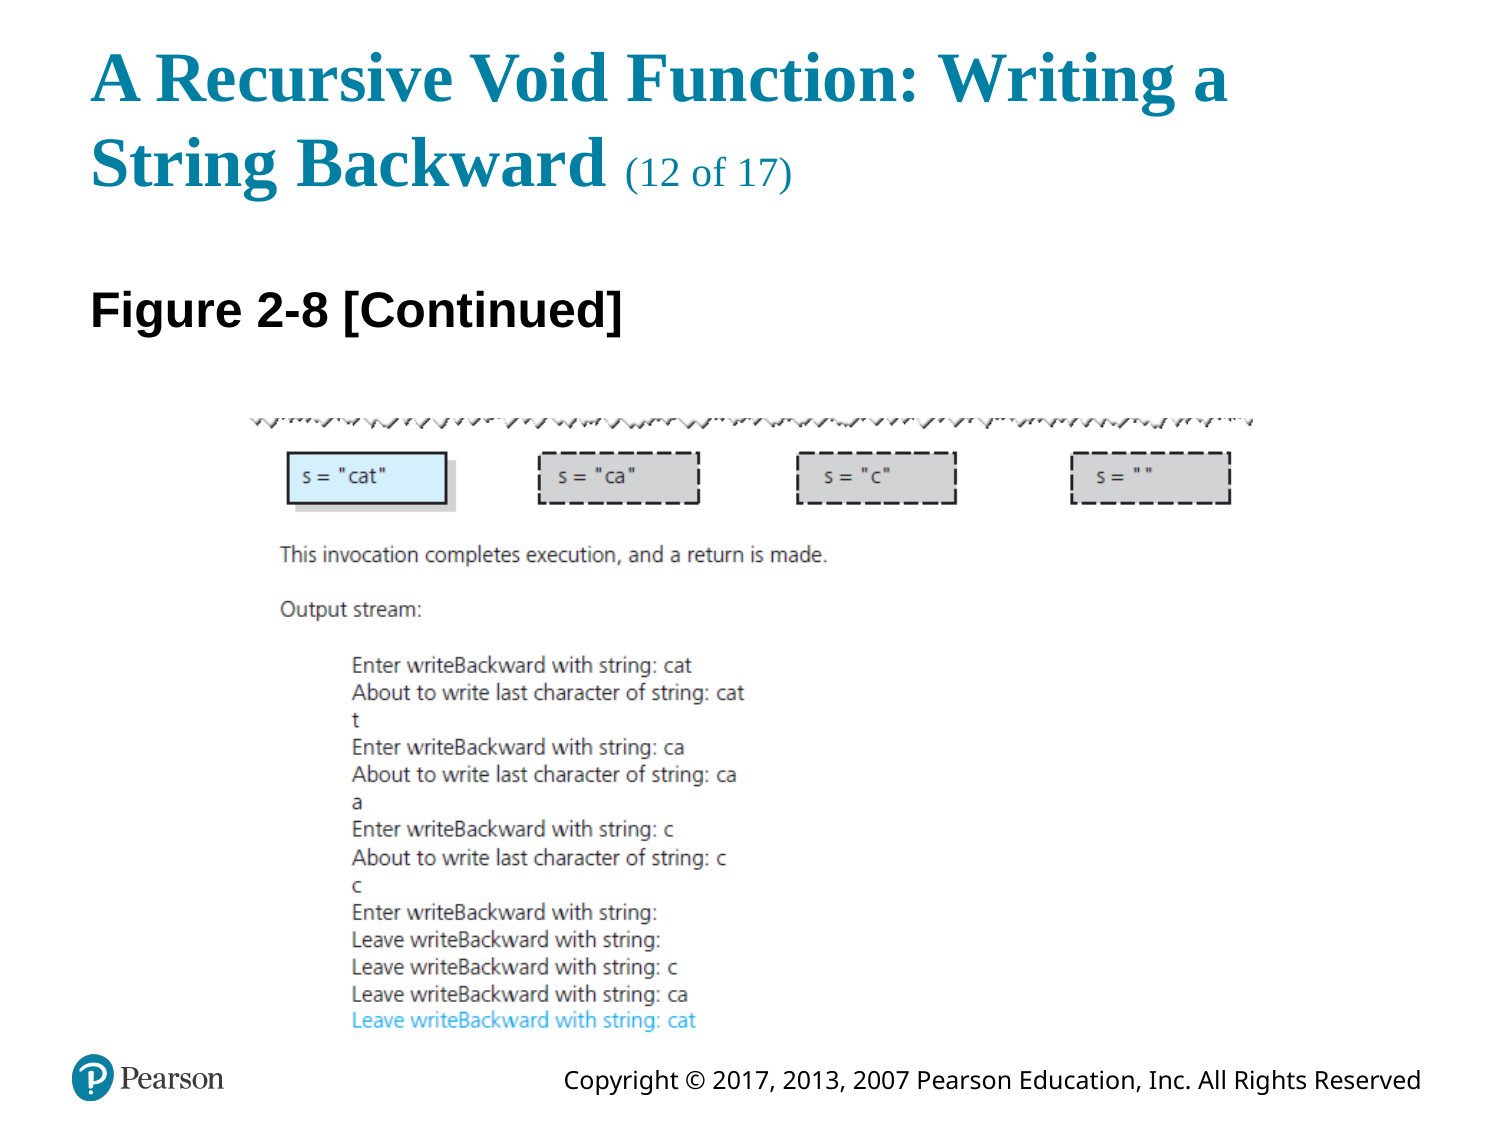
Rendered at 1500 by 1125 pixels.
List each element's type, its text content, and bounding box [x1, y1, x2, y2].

picture [80, 1063, 106, 1088]
picture [72, 1087, 83, 1101]
picture [98, 1054, 224, 1101]
picture [72, 1054, 88, 1070]
title A Recursive Void Function: Writing a String Backward (12 of 17) [75, 35, 1425, 216]
picture [246, 417, 1254, 1046]
list Figure 2-8 [Continued] [75, 262, 1425, 357]
